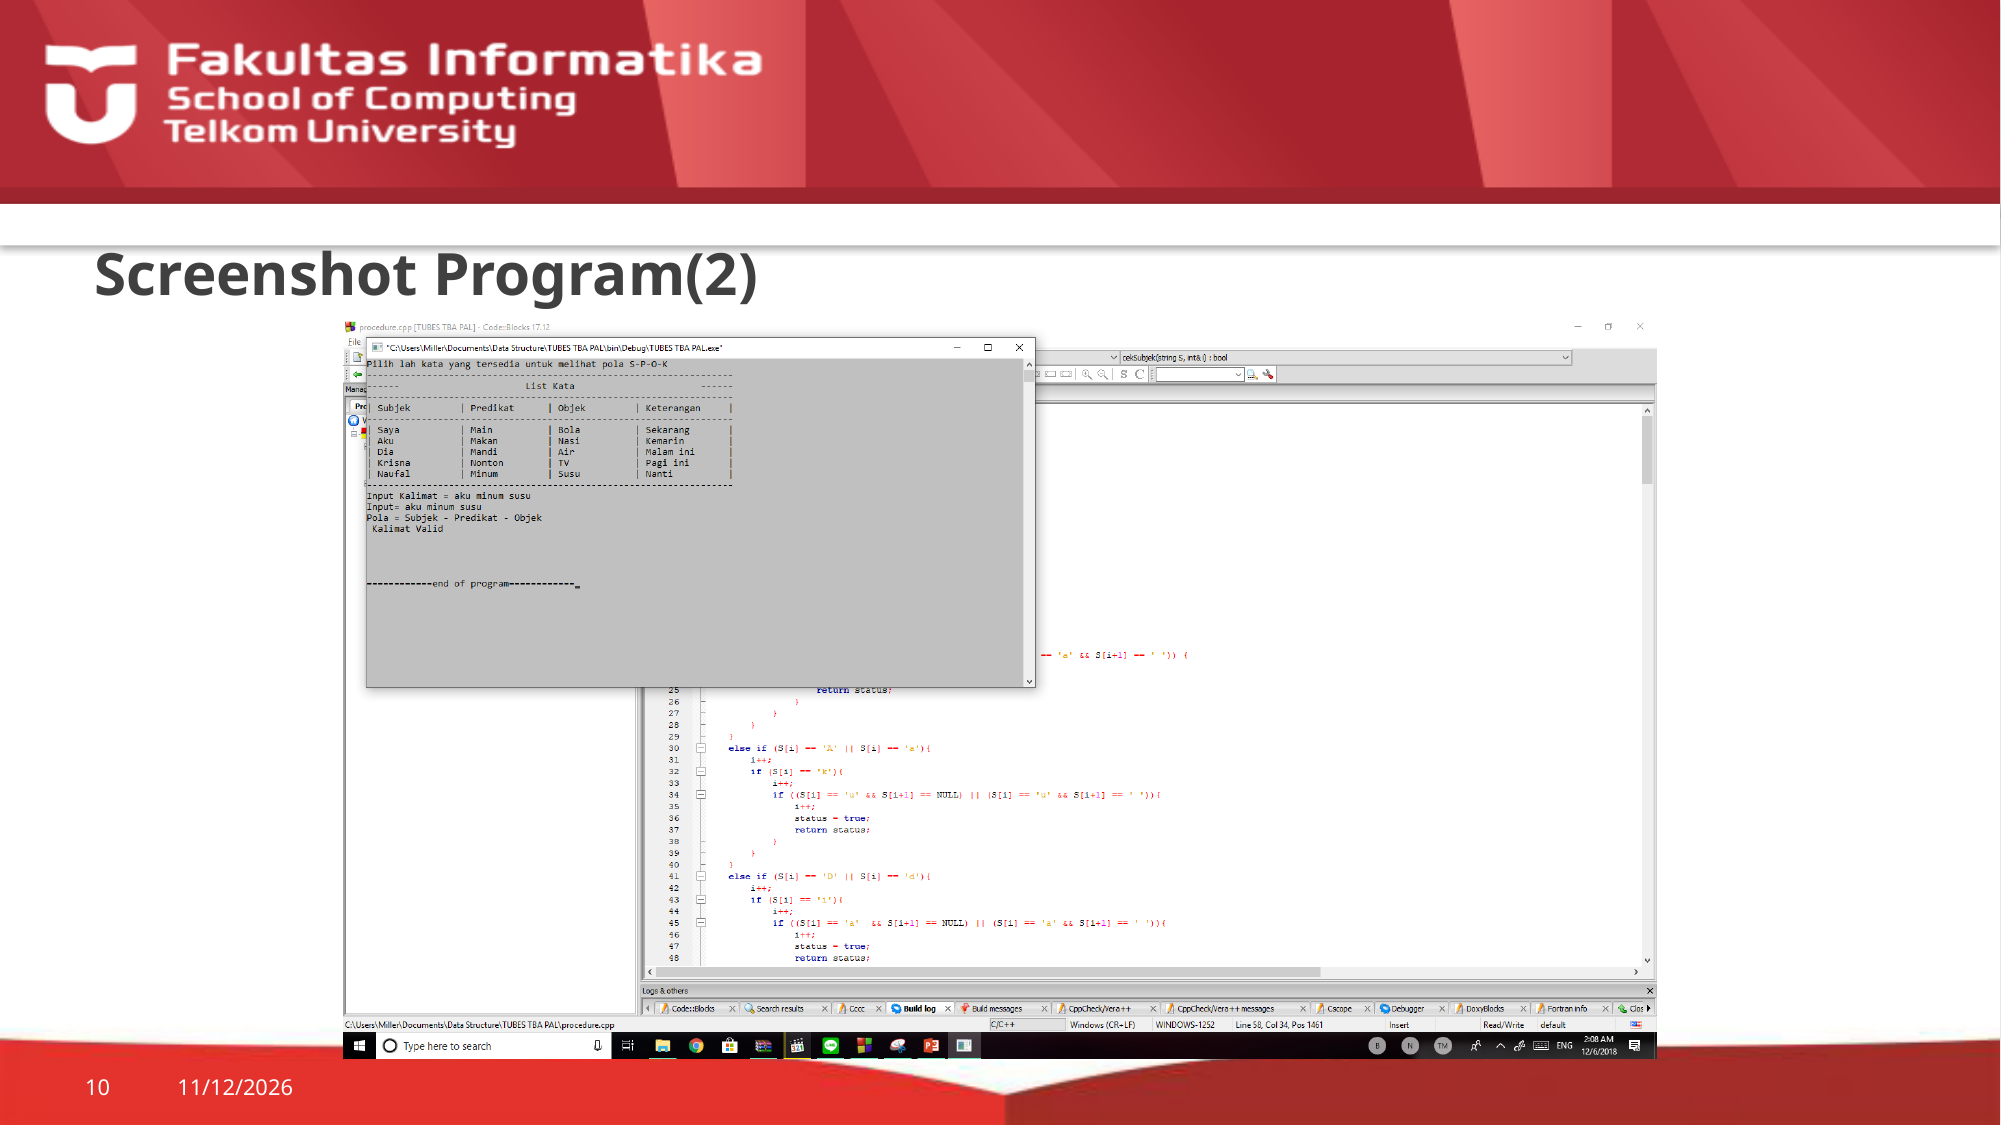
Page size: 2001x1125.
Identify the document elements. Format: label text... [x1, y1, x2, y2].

picture [0, 0, 2001, 1125]
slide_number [177, 1058, 537, 1119]
slide_number 10 [85, 1058, 164, 1119]
title Screenshot Program(2) [79, 219, 1901, 325]
